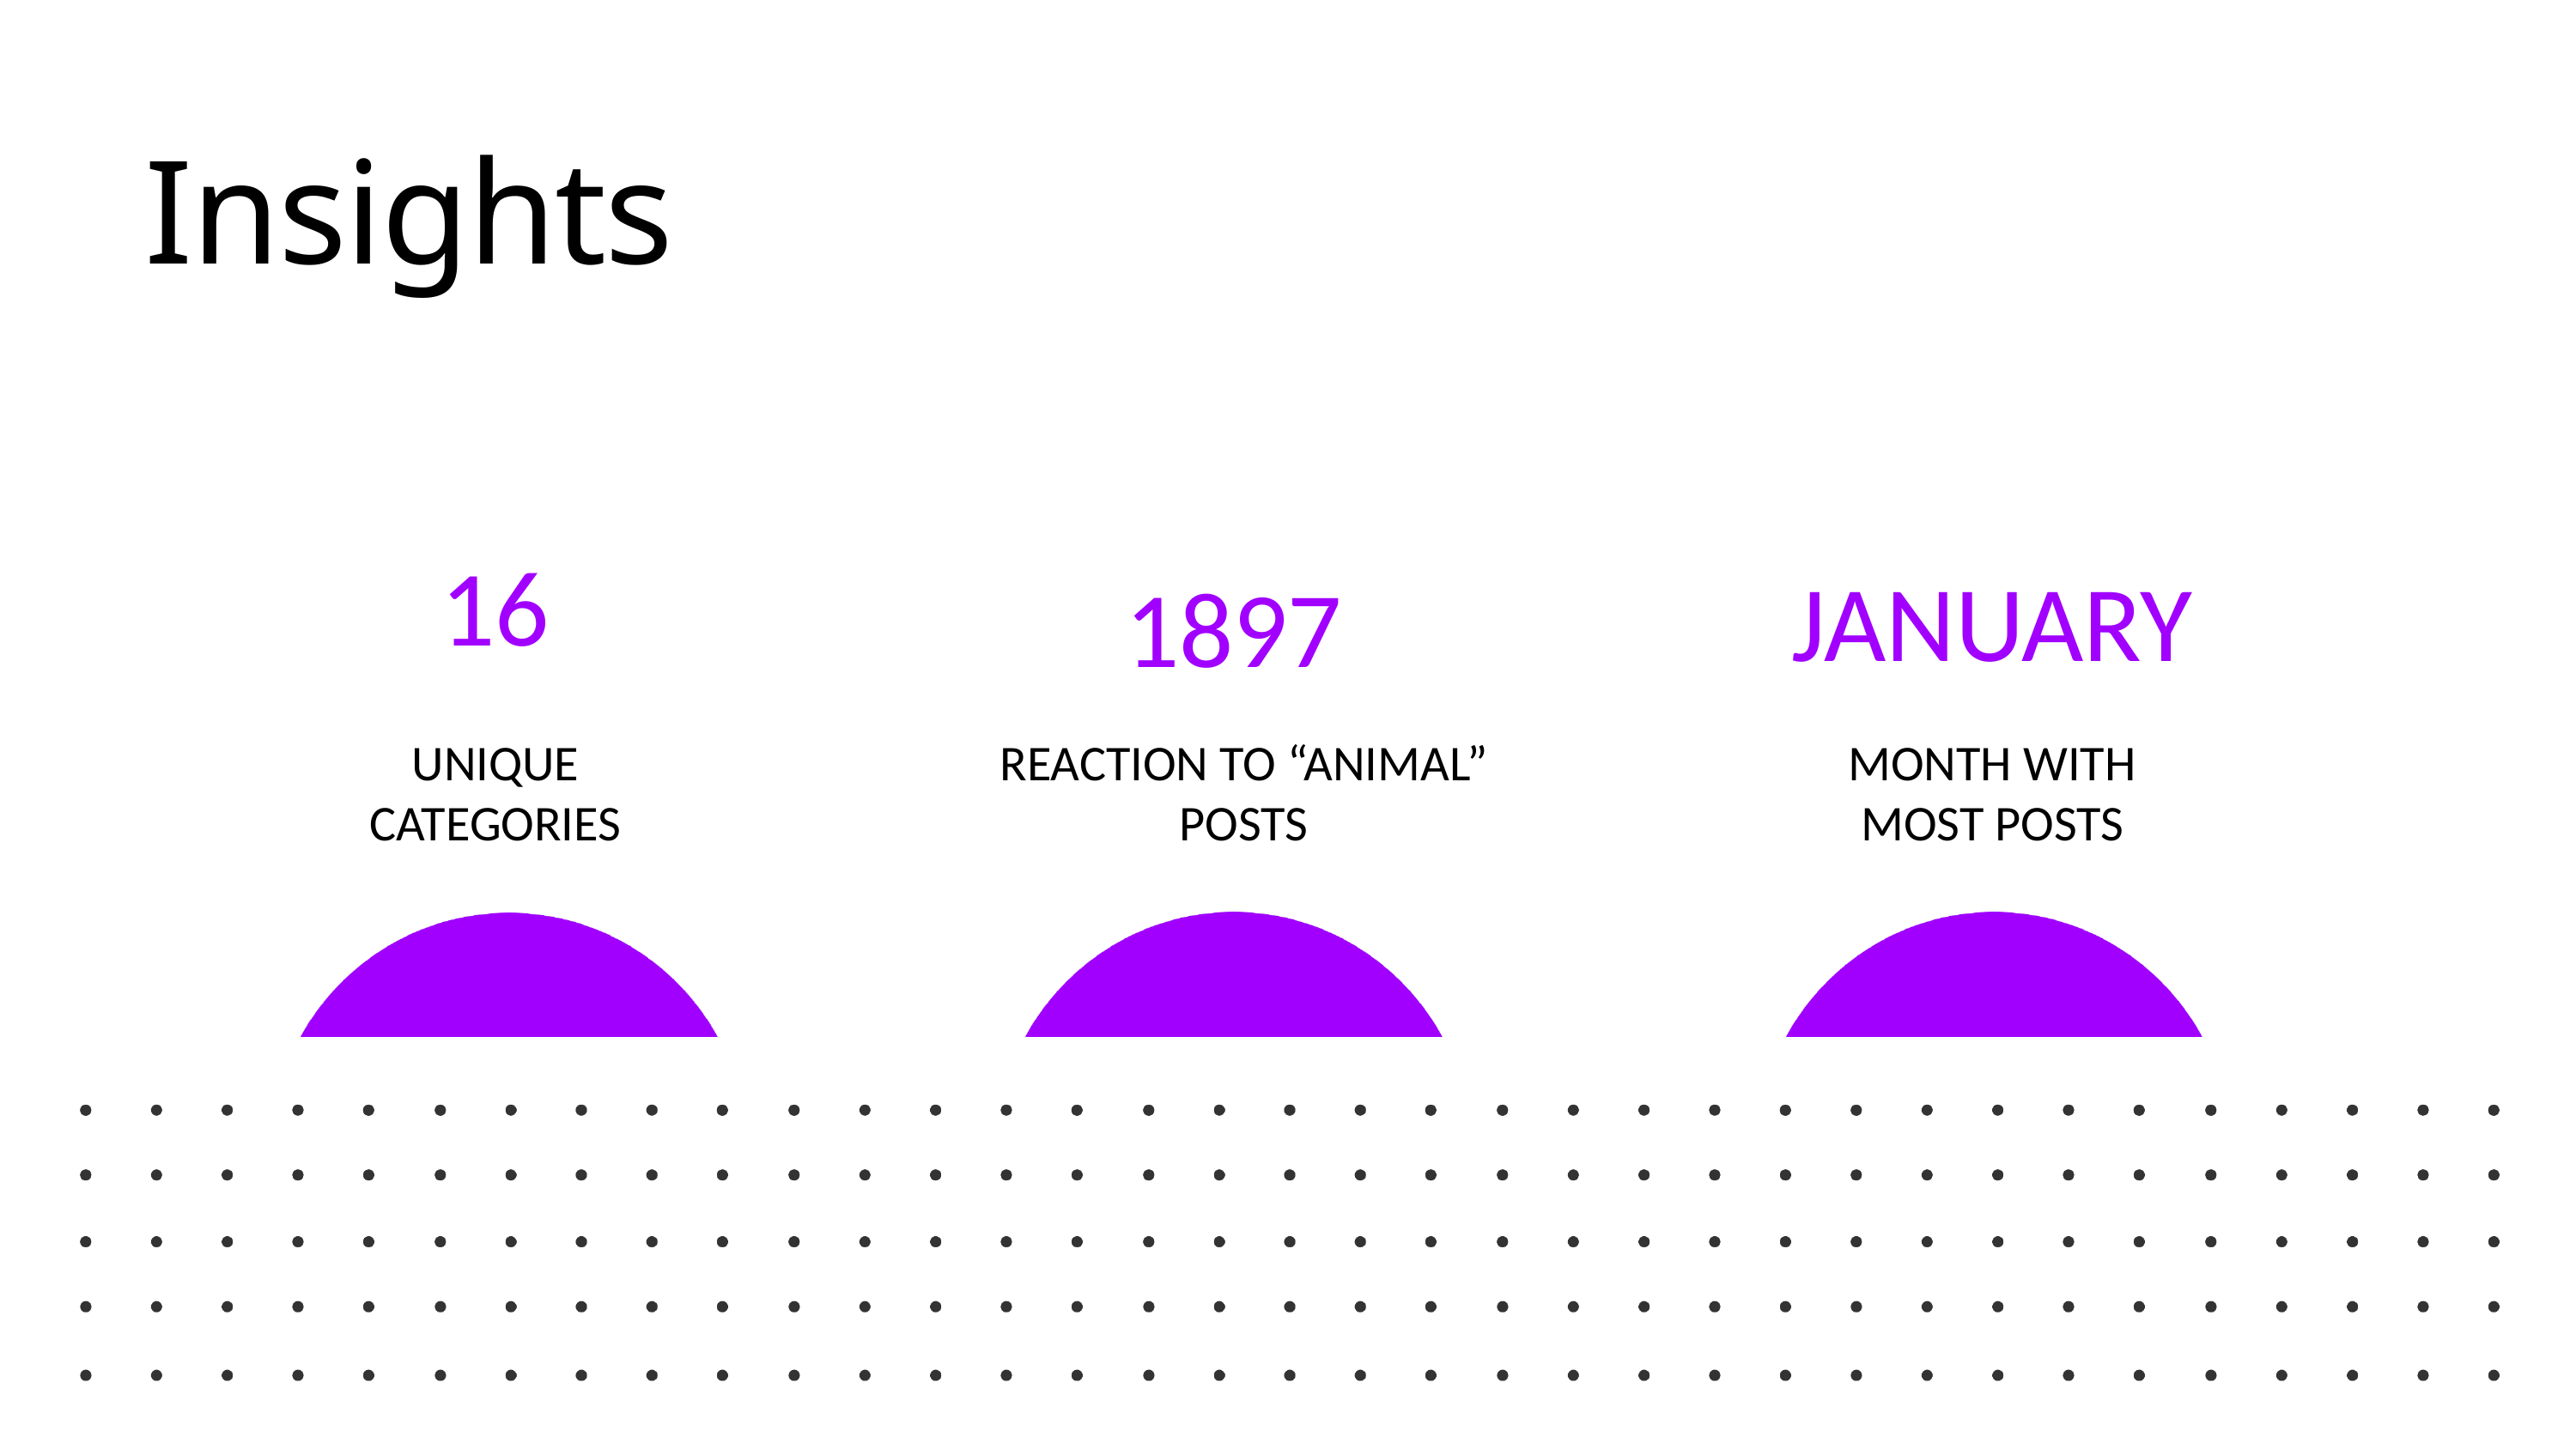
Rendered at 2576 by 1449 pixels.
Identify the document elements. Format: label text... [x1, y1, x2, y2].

picture [1024, 912, 1443, 1037]
text_box MONTH WITH MOST POSTS [1769, 724, 2215, 858]
text_box JANUARY [1759, 548, 2225, 689]
text_box 1897 [1001, 554, 1466, 696]
picture [1784, 912, 2204, 1037]
picture [299, 912, 719, 1037]
text_box 16 [347, 531, 644, 674]
text_box UNIQUE CATEGORIES [272, 724, 719, 858]
text_box REACTION TO “ANIMAL” POSTS [976, 724, 1511, 858]
text_box Insights [144, 121, 799, 294]
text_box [72, 1099, 2504, 1385]
